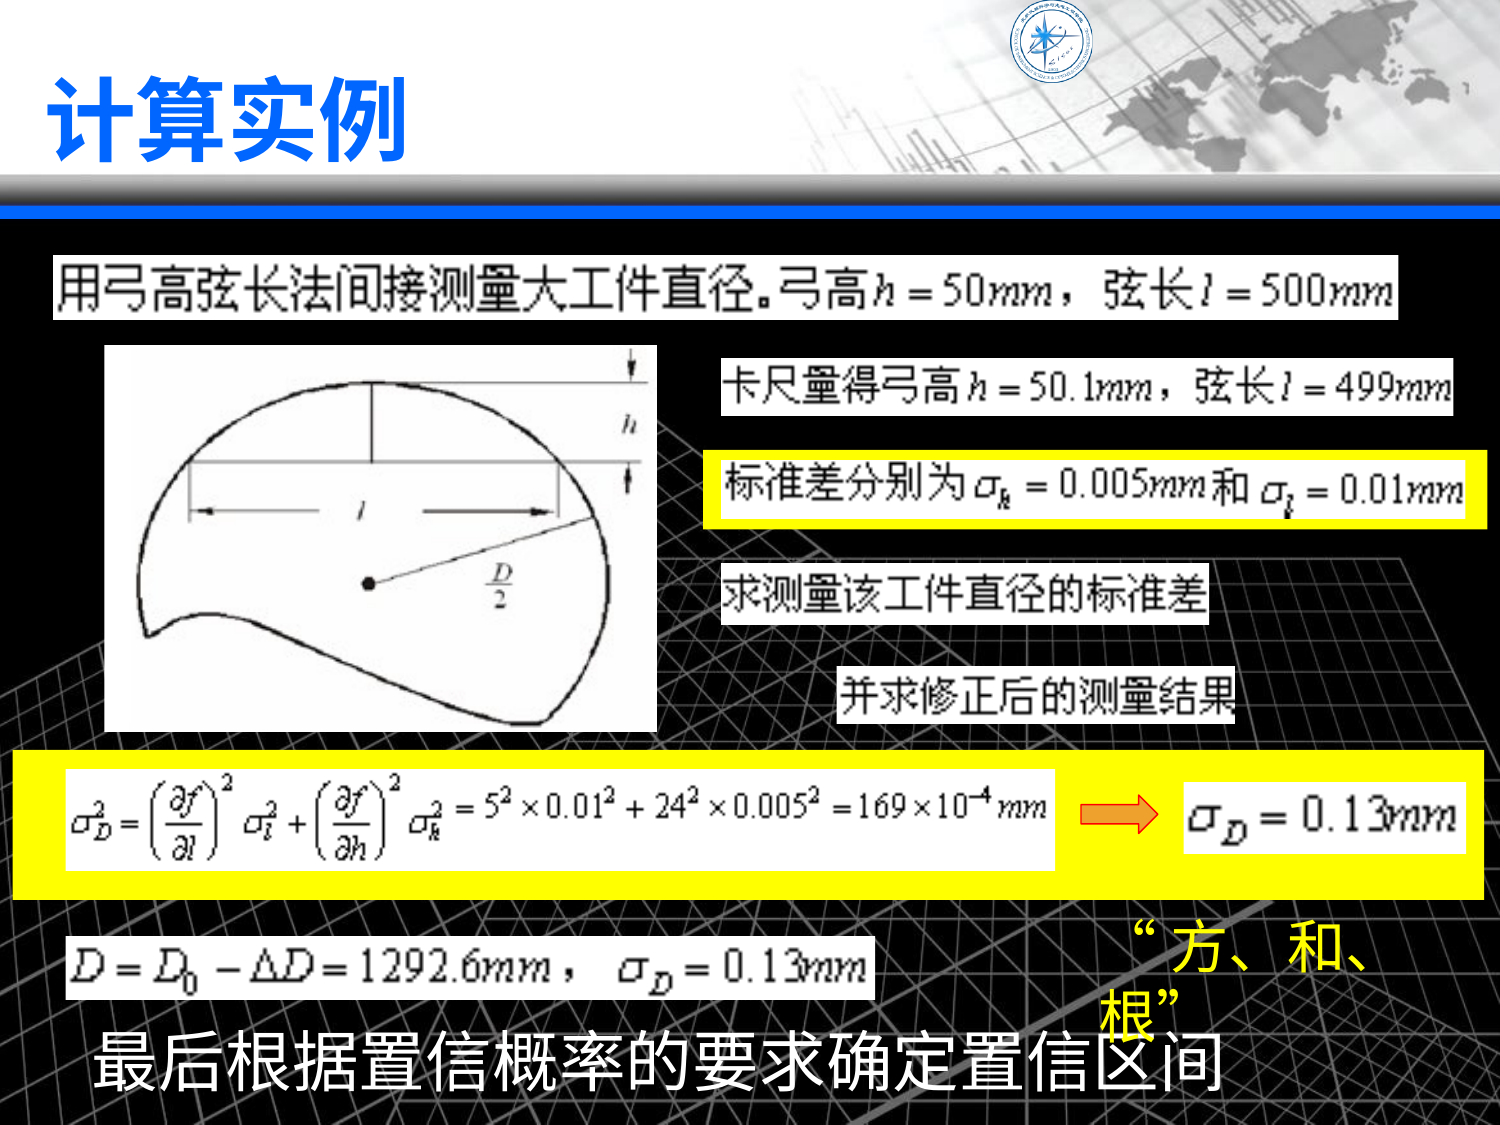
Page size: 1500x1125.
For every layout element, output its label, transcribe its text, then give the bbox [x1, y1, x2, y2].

text_box [772, 255, 1399, 320]
text_box [721, 563, 1210, 625]
title 计算实例 [42, 60, 415, 251]
text_box “方、和、根” [1096, 907, 1466, 1050]
text_box [10, 748, 1486, 902]
text_box [65, 936, 876, 1000]
picture [0, 219, 1500, 1125]
text_box [104, 345, 657, 732]
text_box [1081, 795, 1158, 834]
text_box [836, 666, 1235, 724]
text_box 最后根据置信概率的要求确定置信区间 [89, 1017, 1229, 1100]
text_box [701, 448, 1490, 531]
text_box [721, 358, 1454, 416]
text_box [721, 460, 1466, 519]
text_box [65, 769, 1056, 871]
text_box [53, 255, 772, 320]
text_box [1183, 782, 1467, 854]
picture [0, 0, 1500, 206]
